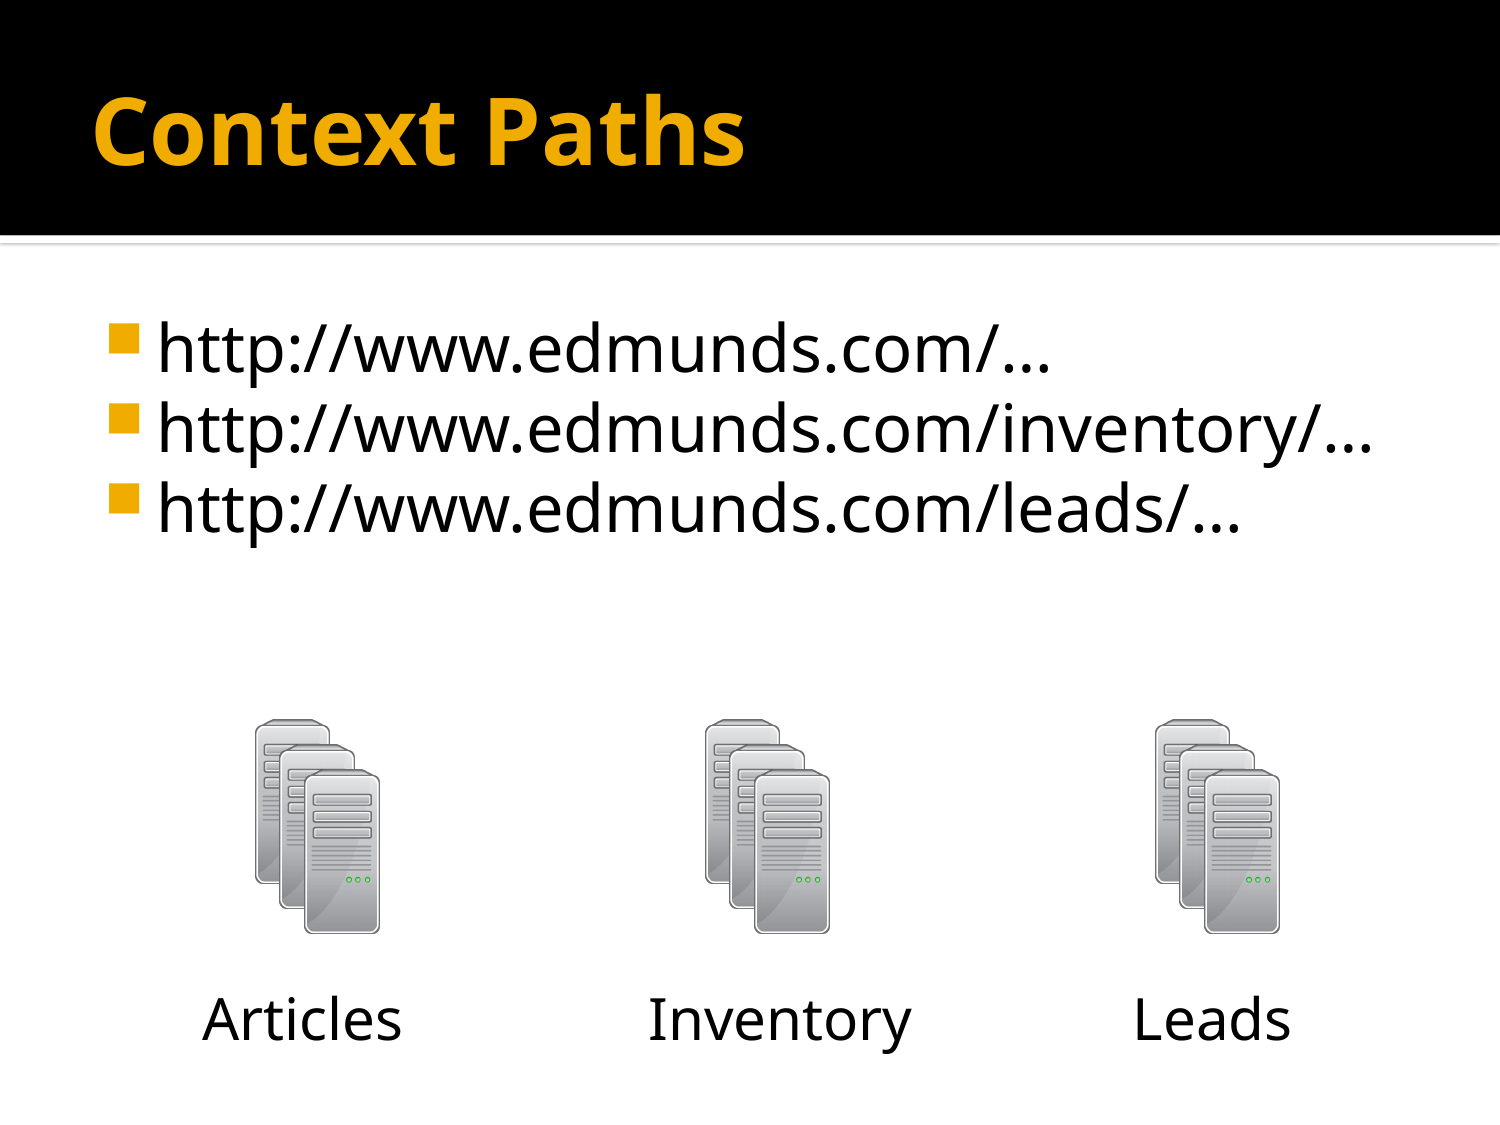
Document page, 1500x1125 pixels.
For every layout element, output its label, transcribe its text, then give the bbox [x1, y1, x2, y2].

text_box Leads [1118, 975, 1308, 1060]
text_box Inventory [633, 975, 928, 1060]
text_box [704, 719, 830, 934]
text_box Articles [187, 975, 419, 1060]
list http://www.edmunds.com/… http://www.edmunds.com/inventory/… http://www.edmunds.com/leads/… [75, 291, 1425, 1050]
title Context Paths [75, 25, 1425, 231]
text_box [254, 719, 380, 934]
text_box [1154, 719, 1280, 934]
